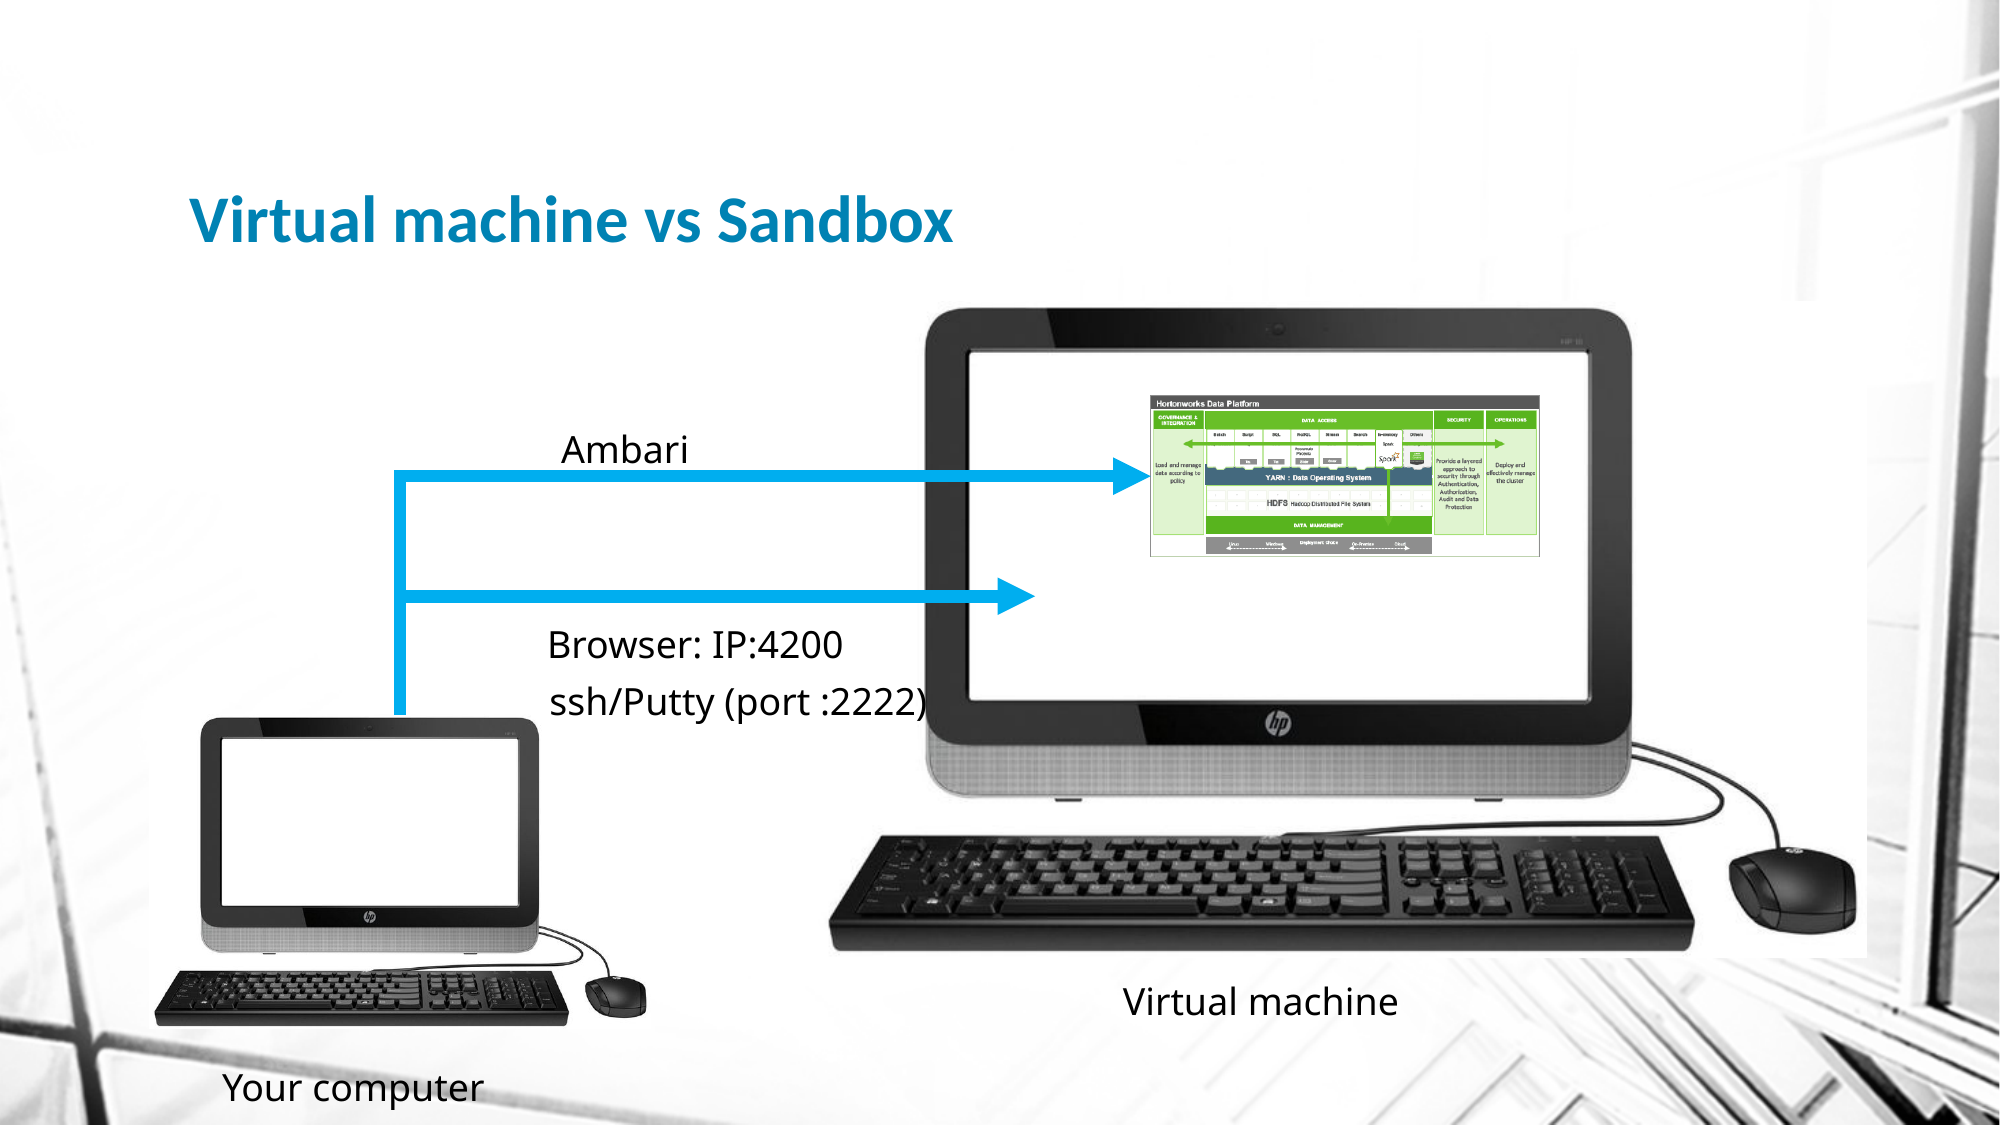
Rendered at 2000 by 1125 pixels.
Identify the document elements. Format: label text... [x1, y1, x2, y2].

text_box Browser: IP:4200 [532, 613, 640, 674]
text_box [658, 337, 777, 973]
text_box Ambari [546, 419, 640, 479]
picture [0, 0, 2000, 1125]
title Virtual machine vs Sandbox [174, 87, 1600, 263]
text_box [640, 206, 881, 987]
text_box Virtual machine [1108, 970, 1415, 1030]
text_box ssh/Putty (port :2222) [534, 674, 640, 714]
text_box Your computer [207, 1057, 510, 1117]
